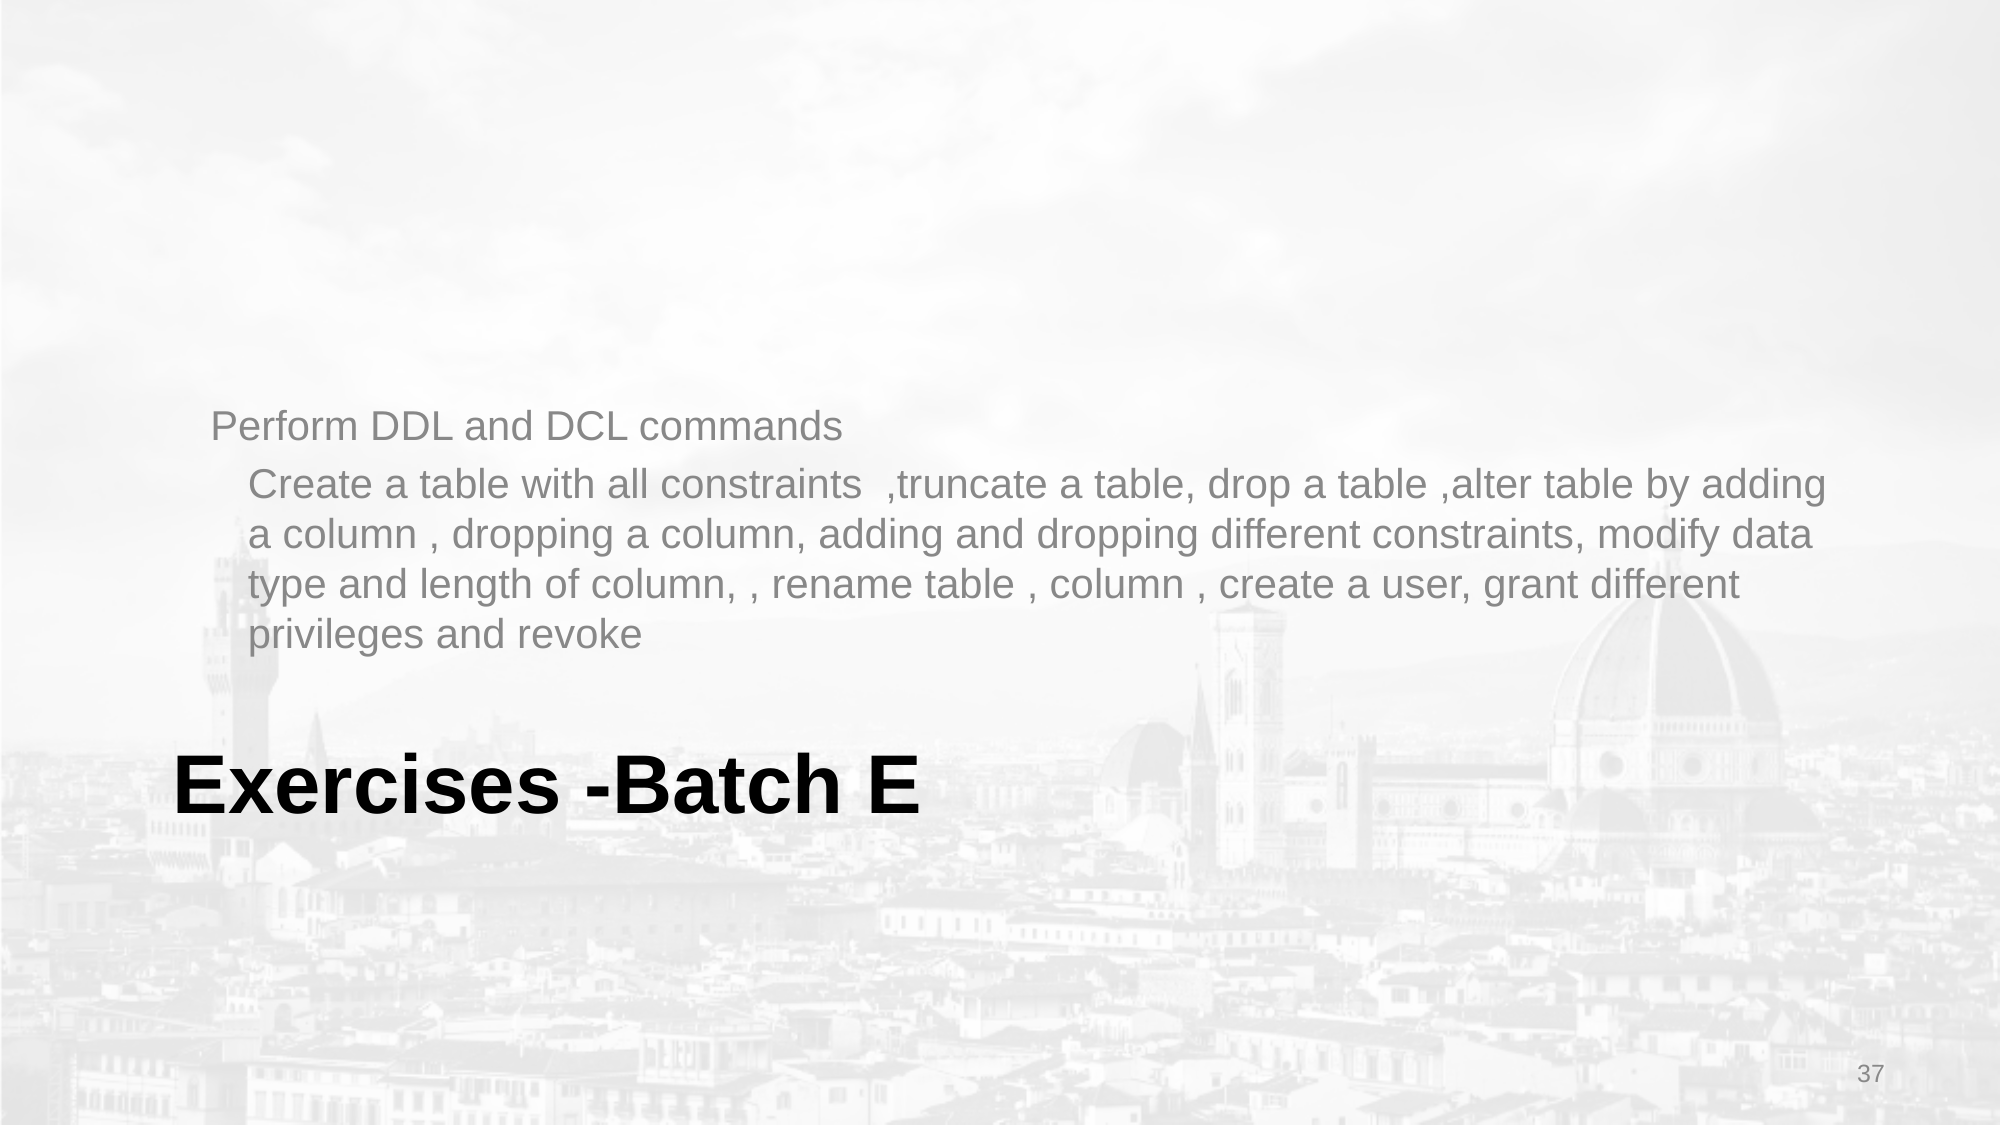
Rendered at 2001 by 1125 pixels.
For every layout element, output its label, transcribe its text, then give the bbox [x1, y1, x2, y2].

slide_number ‹#› [1433, 1042, 1900, 1103]
list Perform DDL and DCL commands Create a table with all constraints ,truncate a table, drop a table ,alter table by adding a column , dropping a column, adding and dropping different constraints, modify data type and length of column, , rename table , column , create a user, grant different privileges and revoke [157, 344, 1858, 723]
title Exercises -Batch E [157, 723, 1858, 947]
